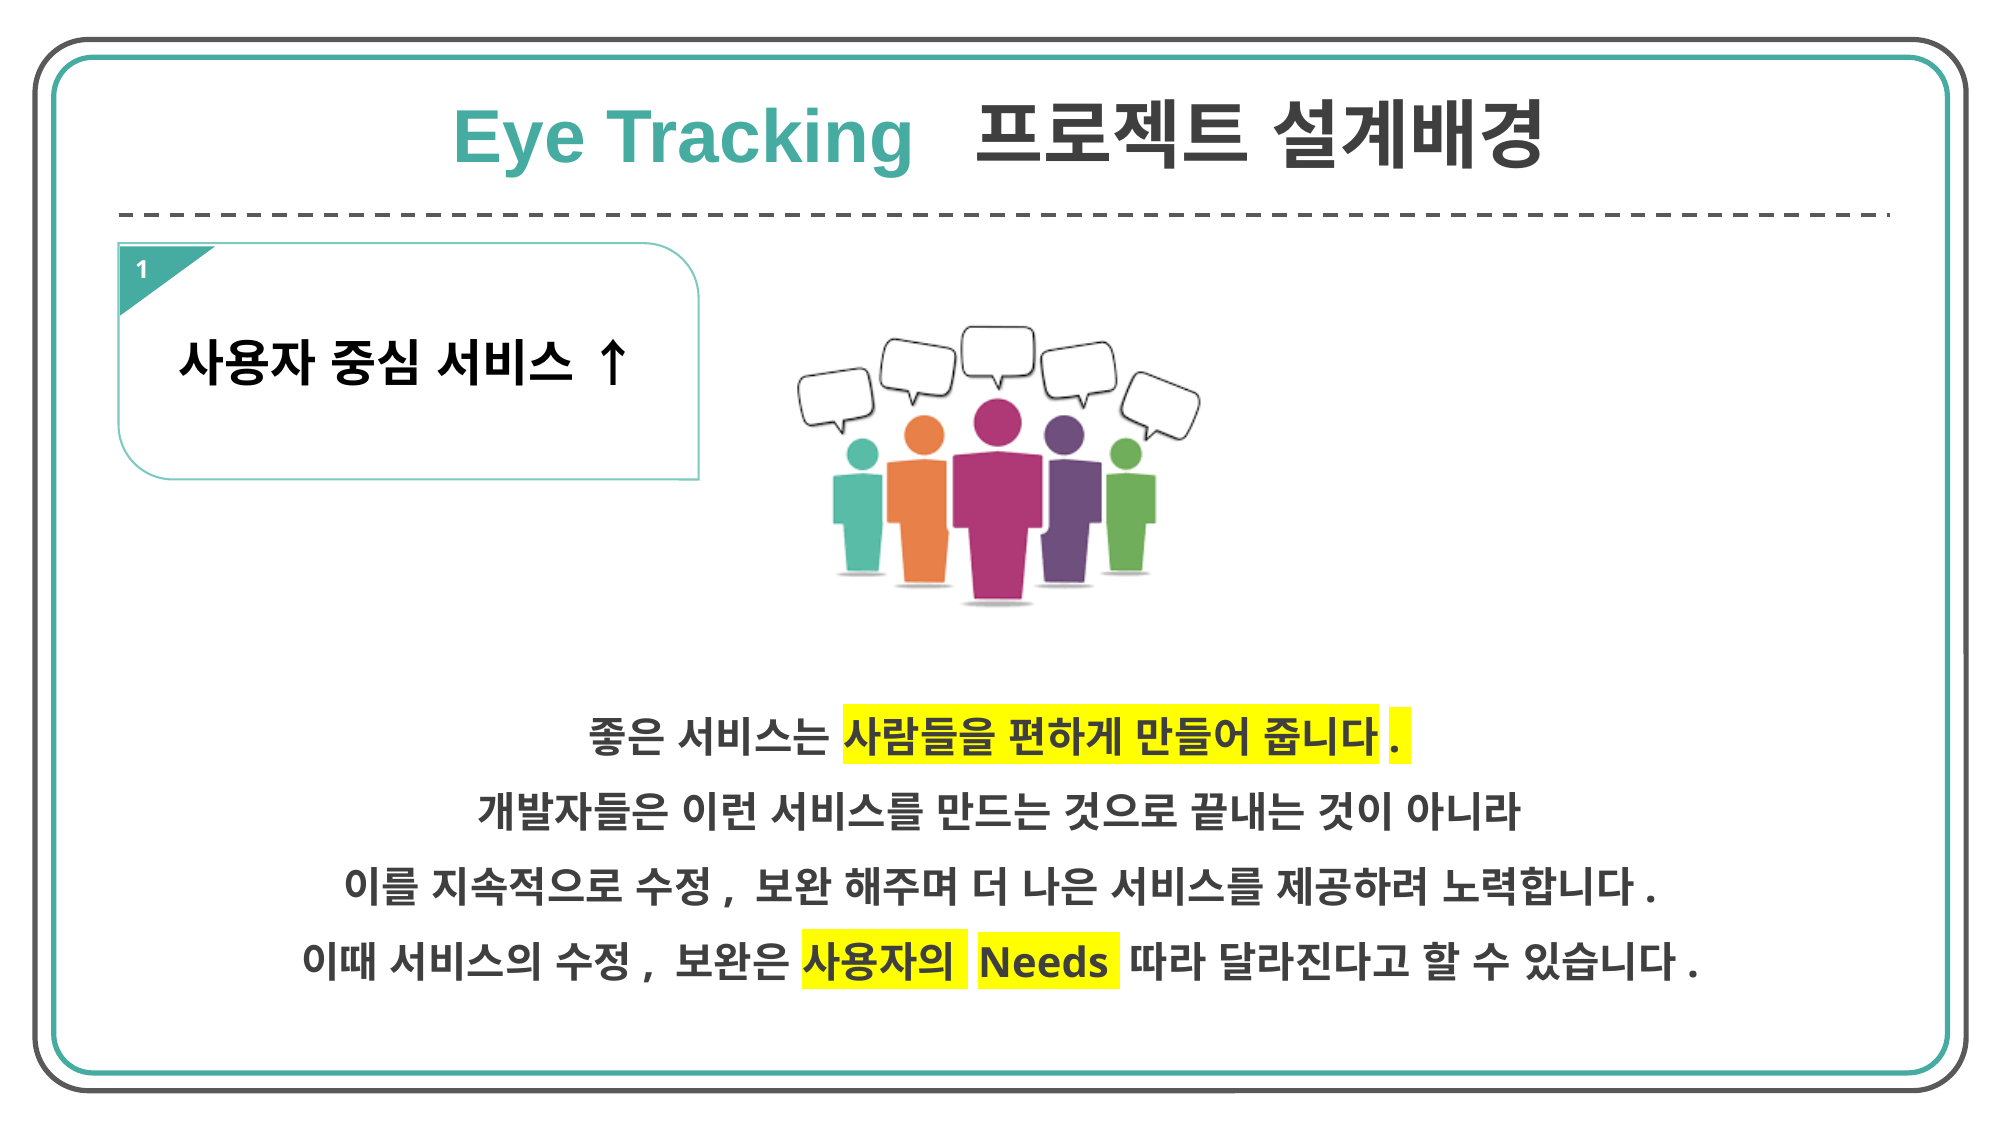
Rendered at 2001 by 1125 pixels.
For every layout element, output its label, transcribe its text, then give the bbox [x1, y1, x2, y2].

text_box 좋은 서비스는 사람들을 편하게 만들어 줍니다. 개발자들은 이런 서비스를 만드는 것으로 끝내는 것이 아니라 이를 지속적으로 수정, 보완 해주며 더 나은 서비스를 제공하려 노력합니다. 이때 서비스의 수정, 보완은 사용자의 Needs 따라 달라진다고 할 수 있습니다. [184, 677, 1816, 993]
text_box 사용자 중심 서비스 ↑ [118, 243, 699, 480]
text_box [120, 292, 153, 316]
picture [793, 316, 1207, 616]
text_box [35, 39, 1967, 1091]
text_box 1 [120, 246, 187, 292]
text_box Eye Tracking 프로젝트 설계배경 [416, 80, 1583, 186]
text_box [187, 246, 216, 267]
